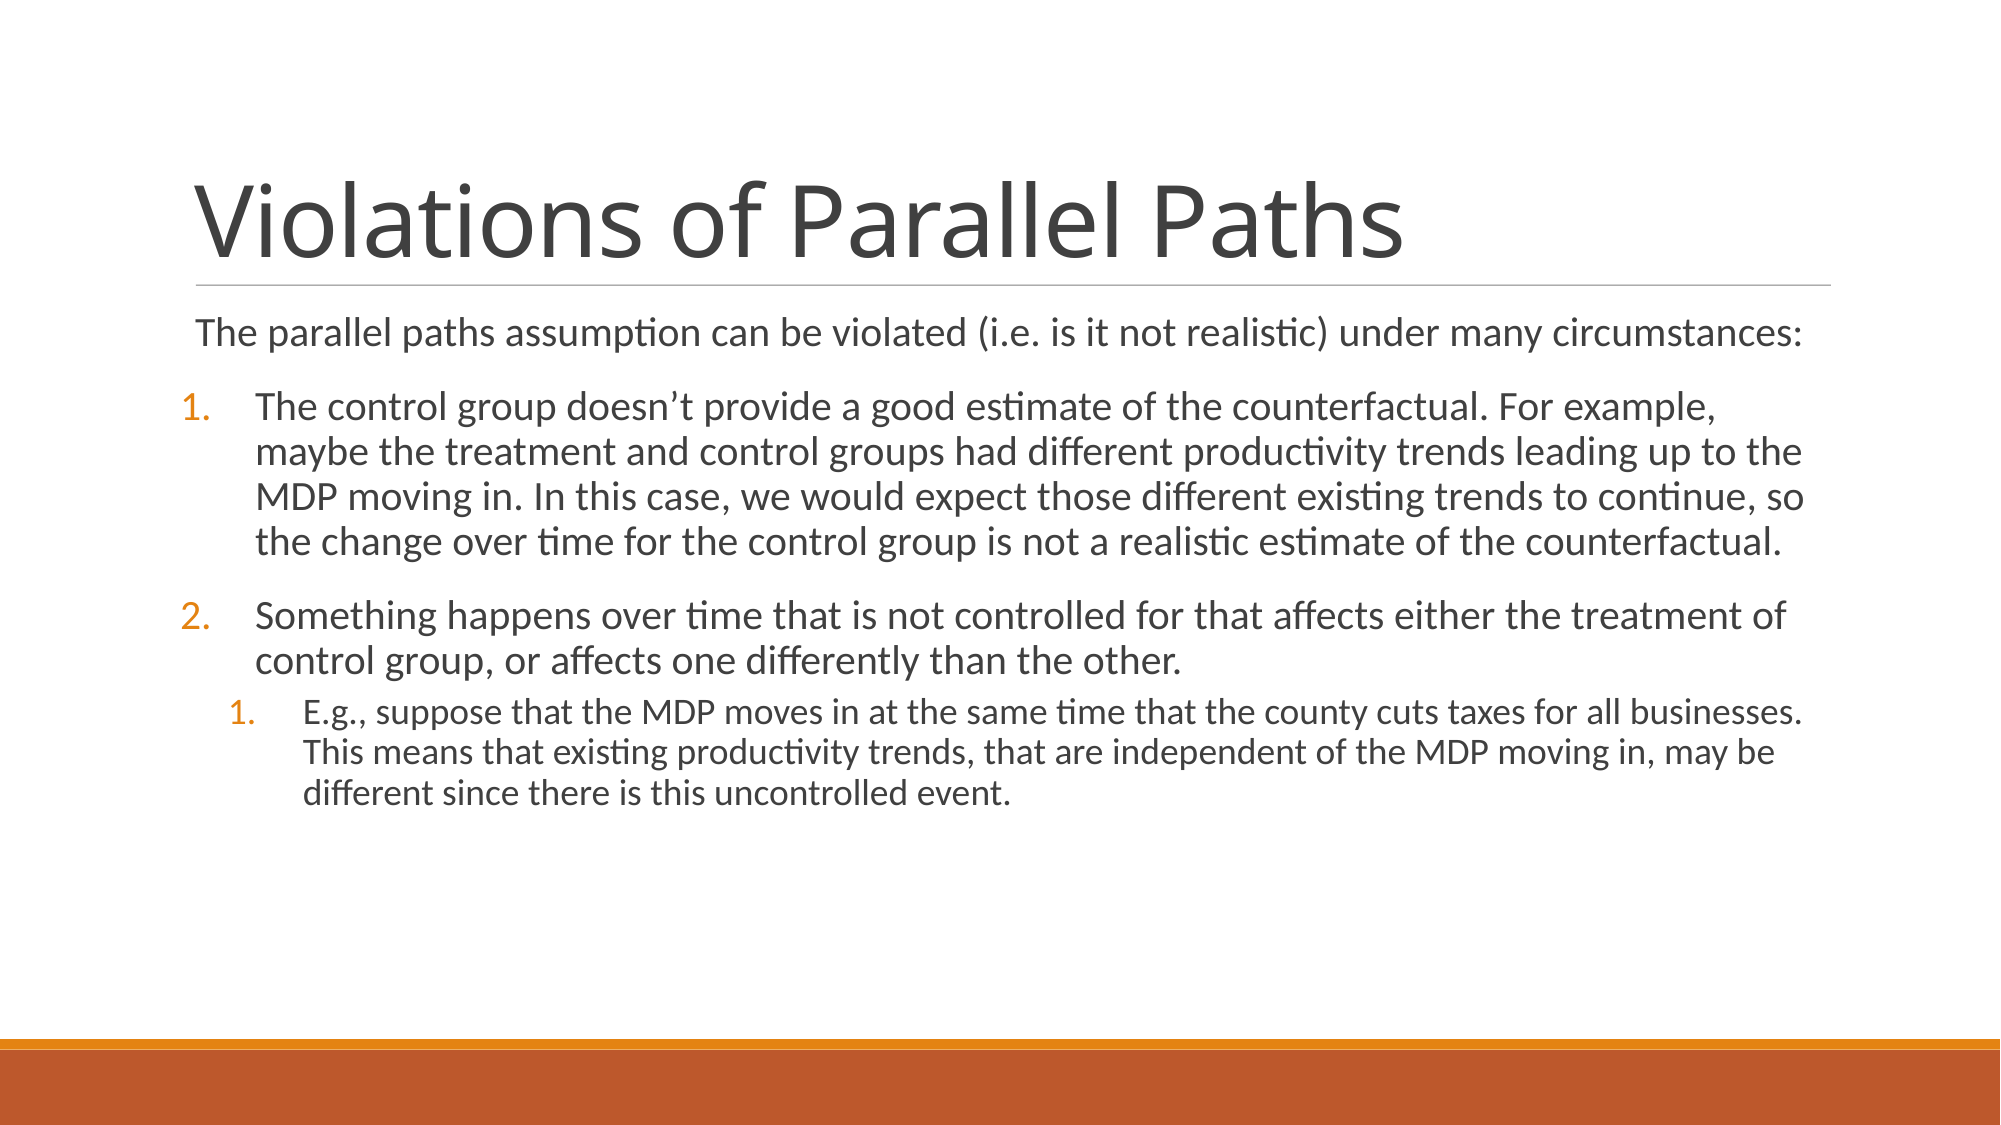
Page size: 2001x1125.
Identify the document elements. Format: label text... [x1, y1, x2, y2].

list The parallel paths assumption can be violated (i.e. is it not realistic) under many circumstances: The control group doesn’t provide a good estimate of the counterfactual. For example, maybe the treatment and control groups had different productivity trends leading up to the MDP moving in. In this case, we would expect those different existing trends to continue, so the change over time for the control group is not a realistic estimate of the counterfactual. Something happens over time that is not controlled for that affects either the treatment of control group, or affects one differently than the other. E.g., suppose that the MDP moves in at the same time that the county cuts taxes for all businesses. This means that existing productivity trends, that are independent of the MDP moving in, may be different since there is this uncontrolled event. [180, 302, 1830, 963]
title Violations of Parallel Paths [180, 47, 1830, 285]
